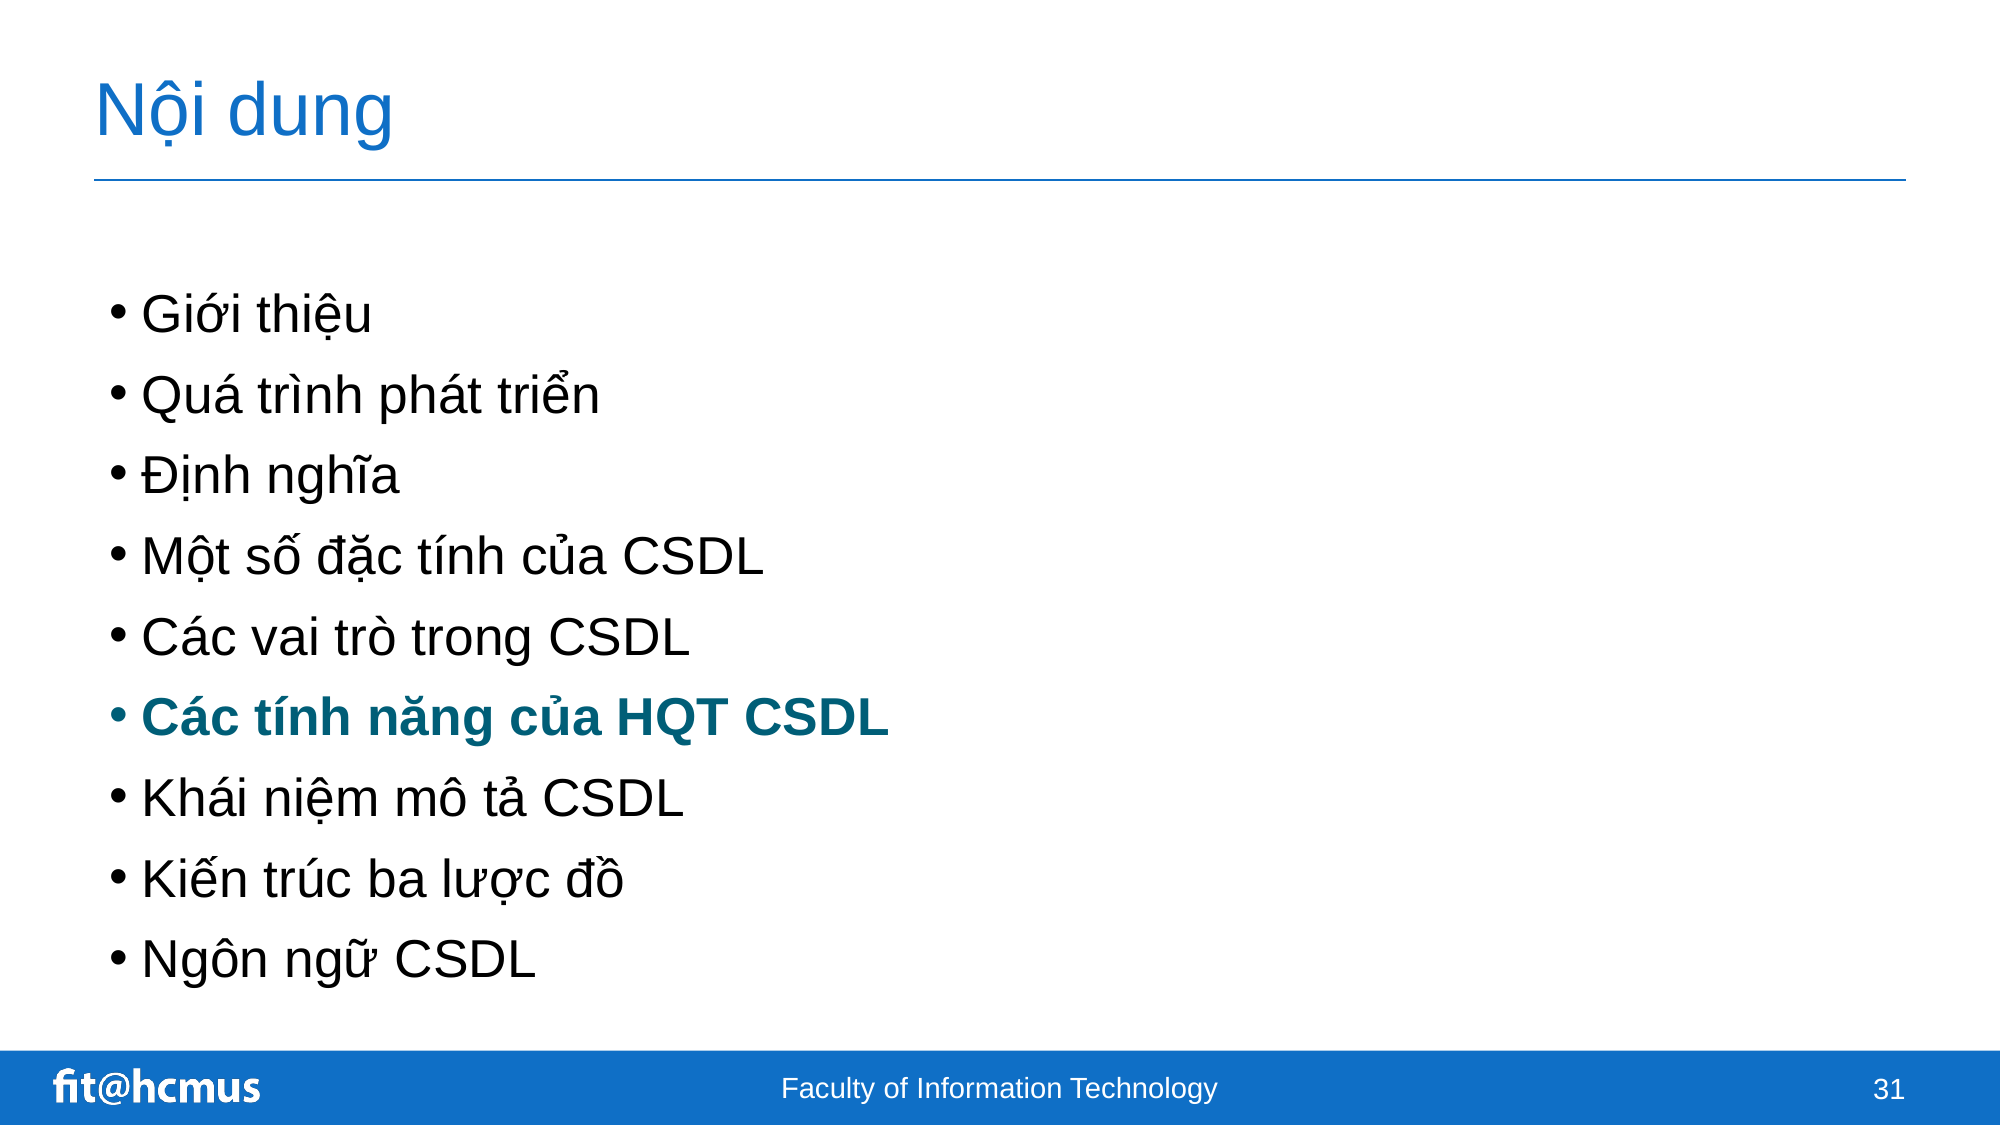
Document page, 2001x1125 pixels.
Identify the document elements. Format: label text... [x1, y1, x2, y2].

title Nội dung [94, 33, 1906, 178]
slide_number 31 [1799, 1050, 1906, 1125]
footer Faculty of Information Technology [666, 1049, 1334, 1124]
picture [53, 1068, 260, 1105]
list Giới thiệu Quá trình phát triển Định nghĩa Một số đặc tính của CSDL Các vai trò trong CSDL Các tính năng của HQT CSDL Khái niệm mô tả CSDL Kiến trúc ba lược đồ Ngôn ngữ CSDL [94, 271, 1906, 1004]
